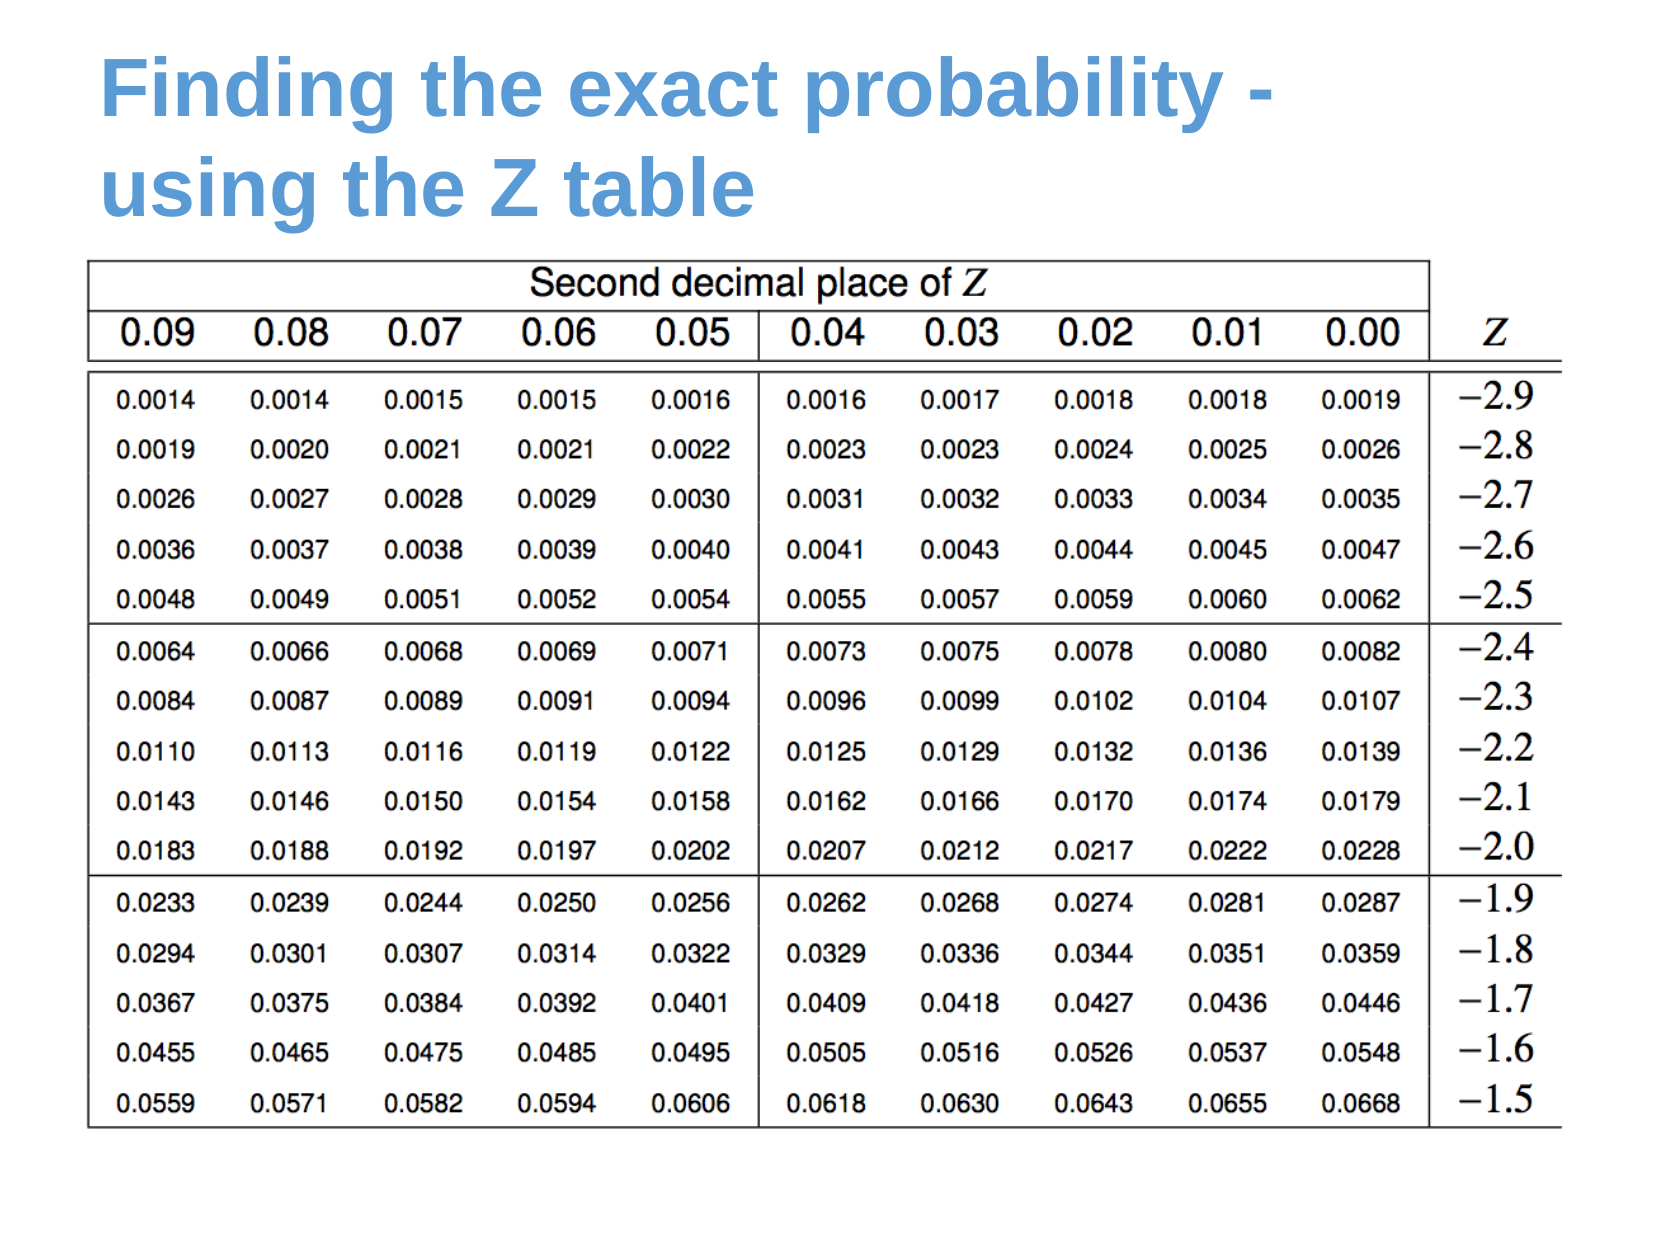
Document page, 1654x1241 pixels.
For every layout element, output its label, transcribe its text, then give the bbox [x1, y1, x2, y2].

picture [82, 249, 1571, 1134]
title Finding the exact probability - using the Z table [82, 42, 1571, 249]
